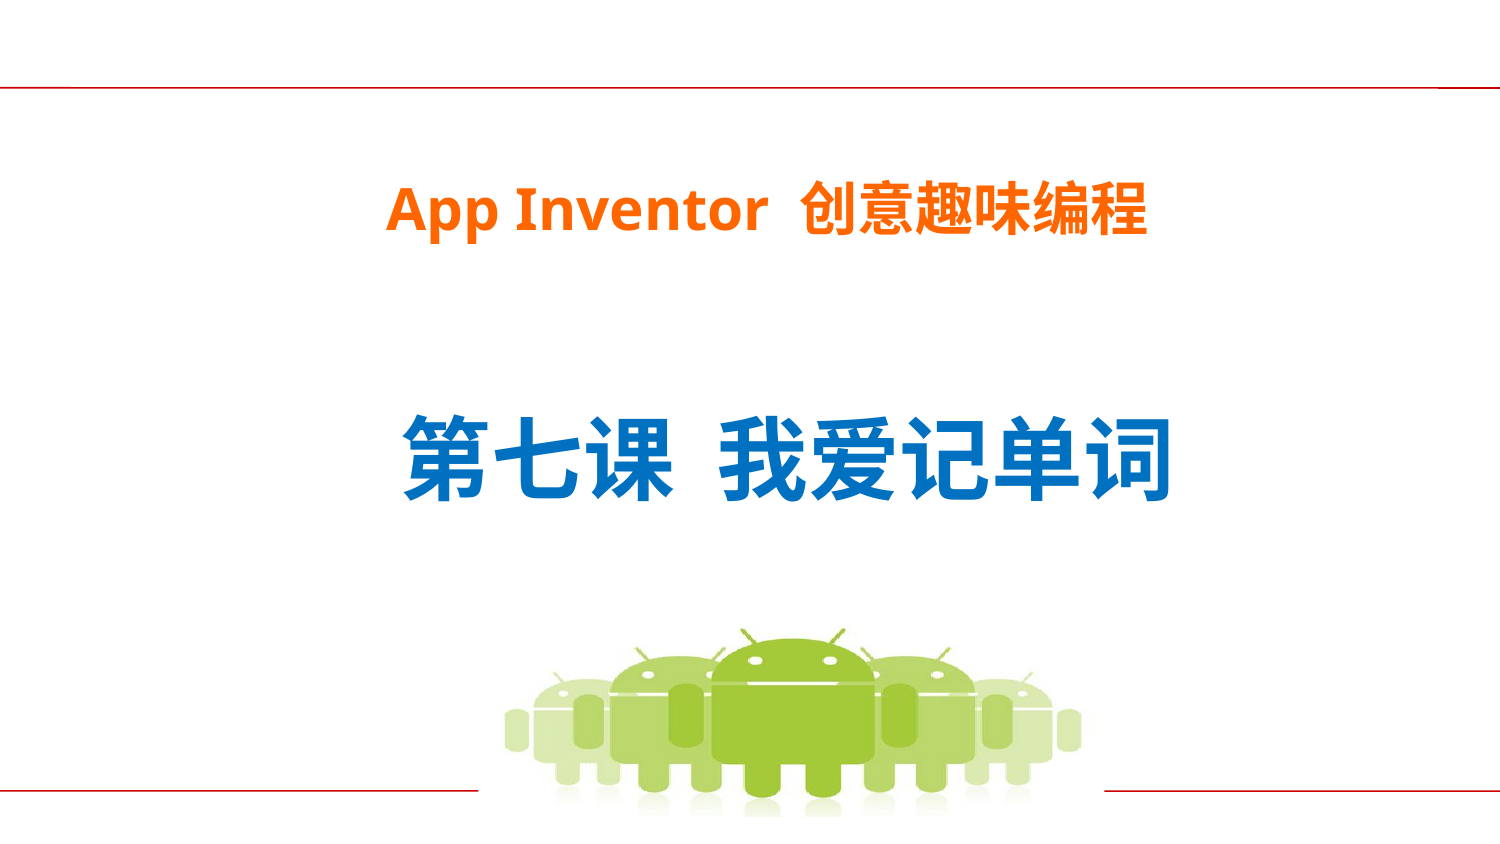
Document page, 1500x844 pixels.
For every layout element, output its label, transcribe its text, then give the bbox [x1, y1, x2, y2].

text_box App Inventor 创意趣味编程 [253, 150, 1282, 249]
text_box 第七课 我爱记单词 [100, 350, 1476, 476]
picture [478, 586, 1105, 818]
